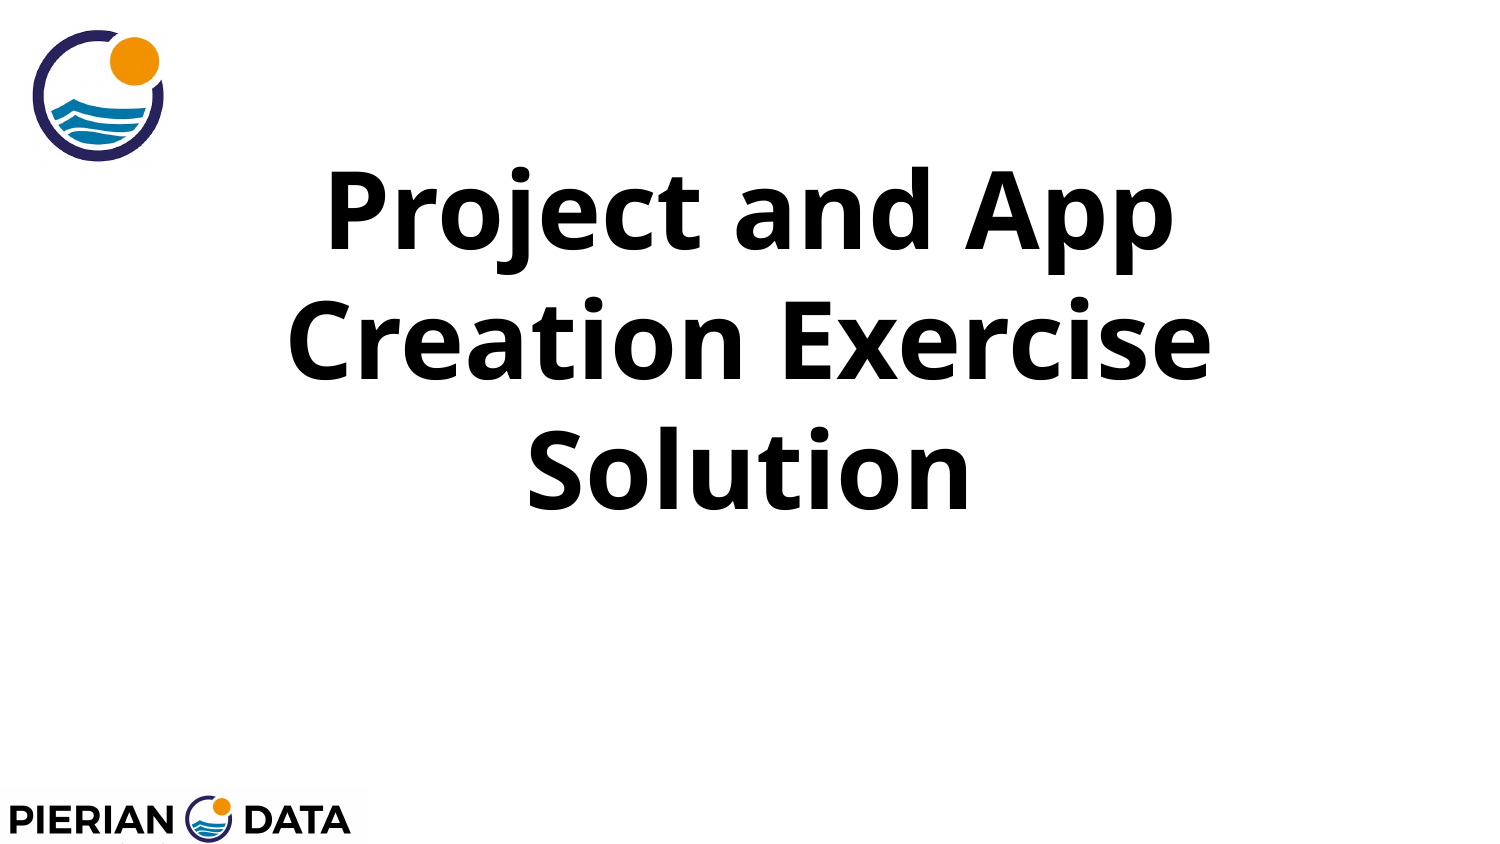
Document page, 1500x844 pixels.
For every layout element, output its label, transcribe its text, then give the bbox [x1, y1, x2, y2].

title Project and App Creation Exercise Solution [51, 209, 1449, 547]
picture [24, 24, 172, 167]
picture [0, 787, 368, 844]
